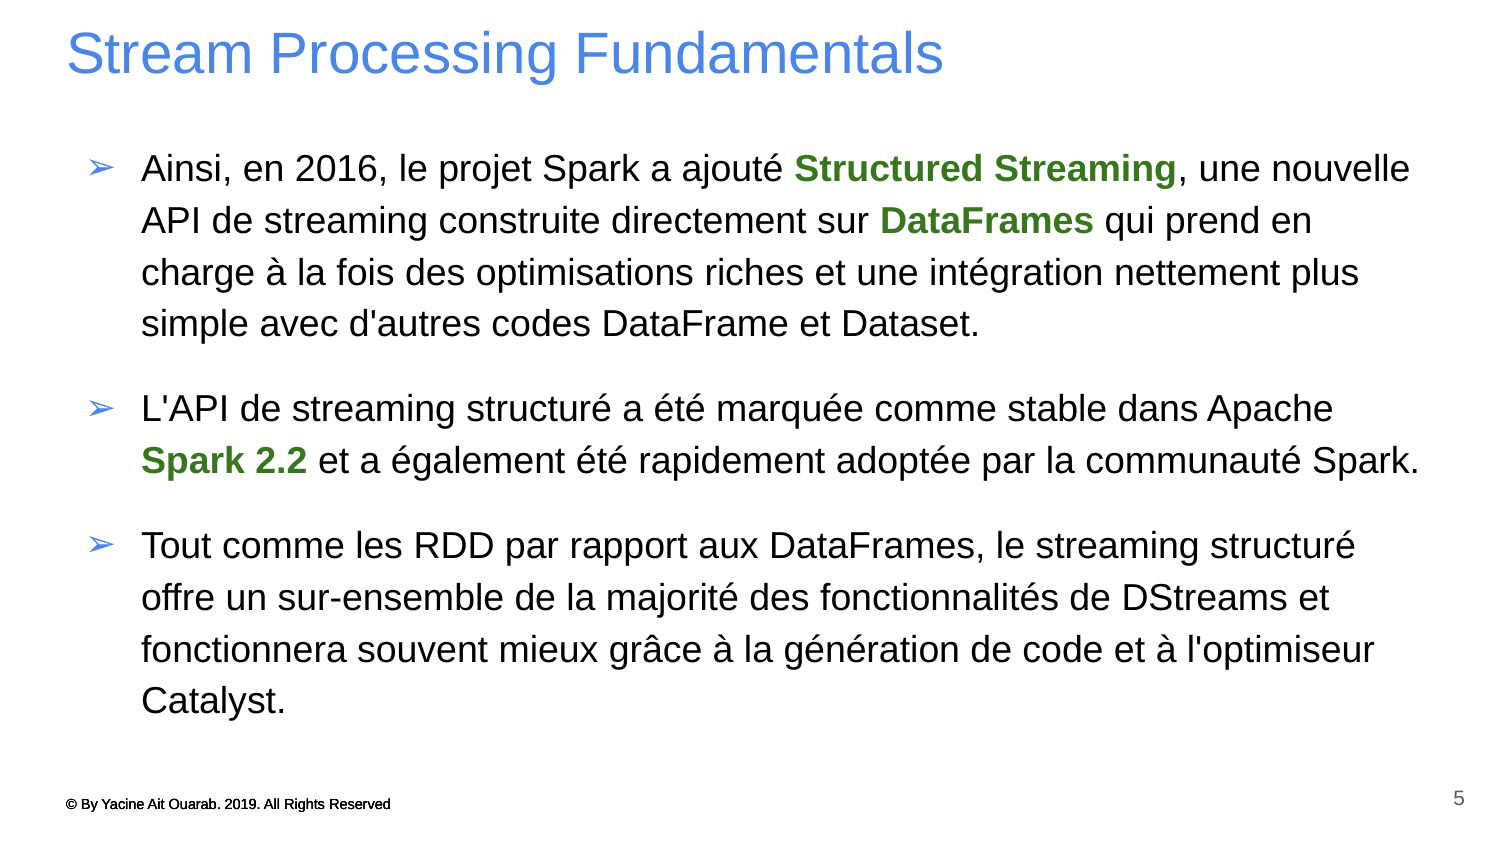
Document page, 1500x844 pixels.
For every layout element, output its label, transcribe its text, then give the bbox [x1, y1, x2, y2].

title Stream Processing Fundamentals [51, 0, 1449, 93]
slide_number 5 [1389, 764, 1480, 830]
list Ainsi, en 2016, le projet Spark a ajouté Structured Streaming, une nouvelle API de streaming construite directement sur DataFrames qui prend en charge à la fois des optimisations riches et une intégration nettement plus simple avec d'autres codes DataFrame et Dataset. L'API de streaming structuré a été marquée comme stable dans Apache Spark 2.2 et a également été rapidement adoptée par la communauté Spark. Tout comme les RDD par rapport aux DataFrames, le streaming structuré offre un sur-ensemble de la majorité des fonctionnalités de DStreams et fonctionnera souvent mieux grâce à la génération de code et à l'optimiseur Catalyst. [51, 93, 1449, 765]
